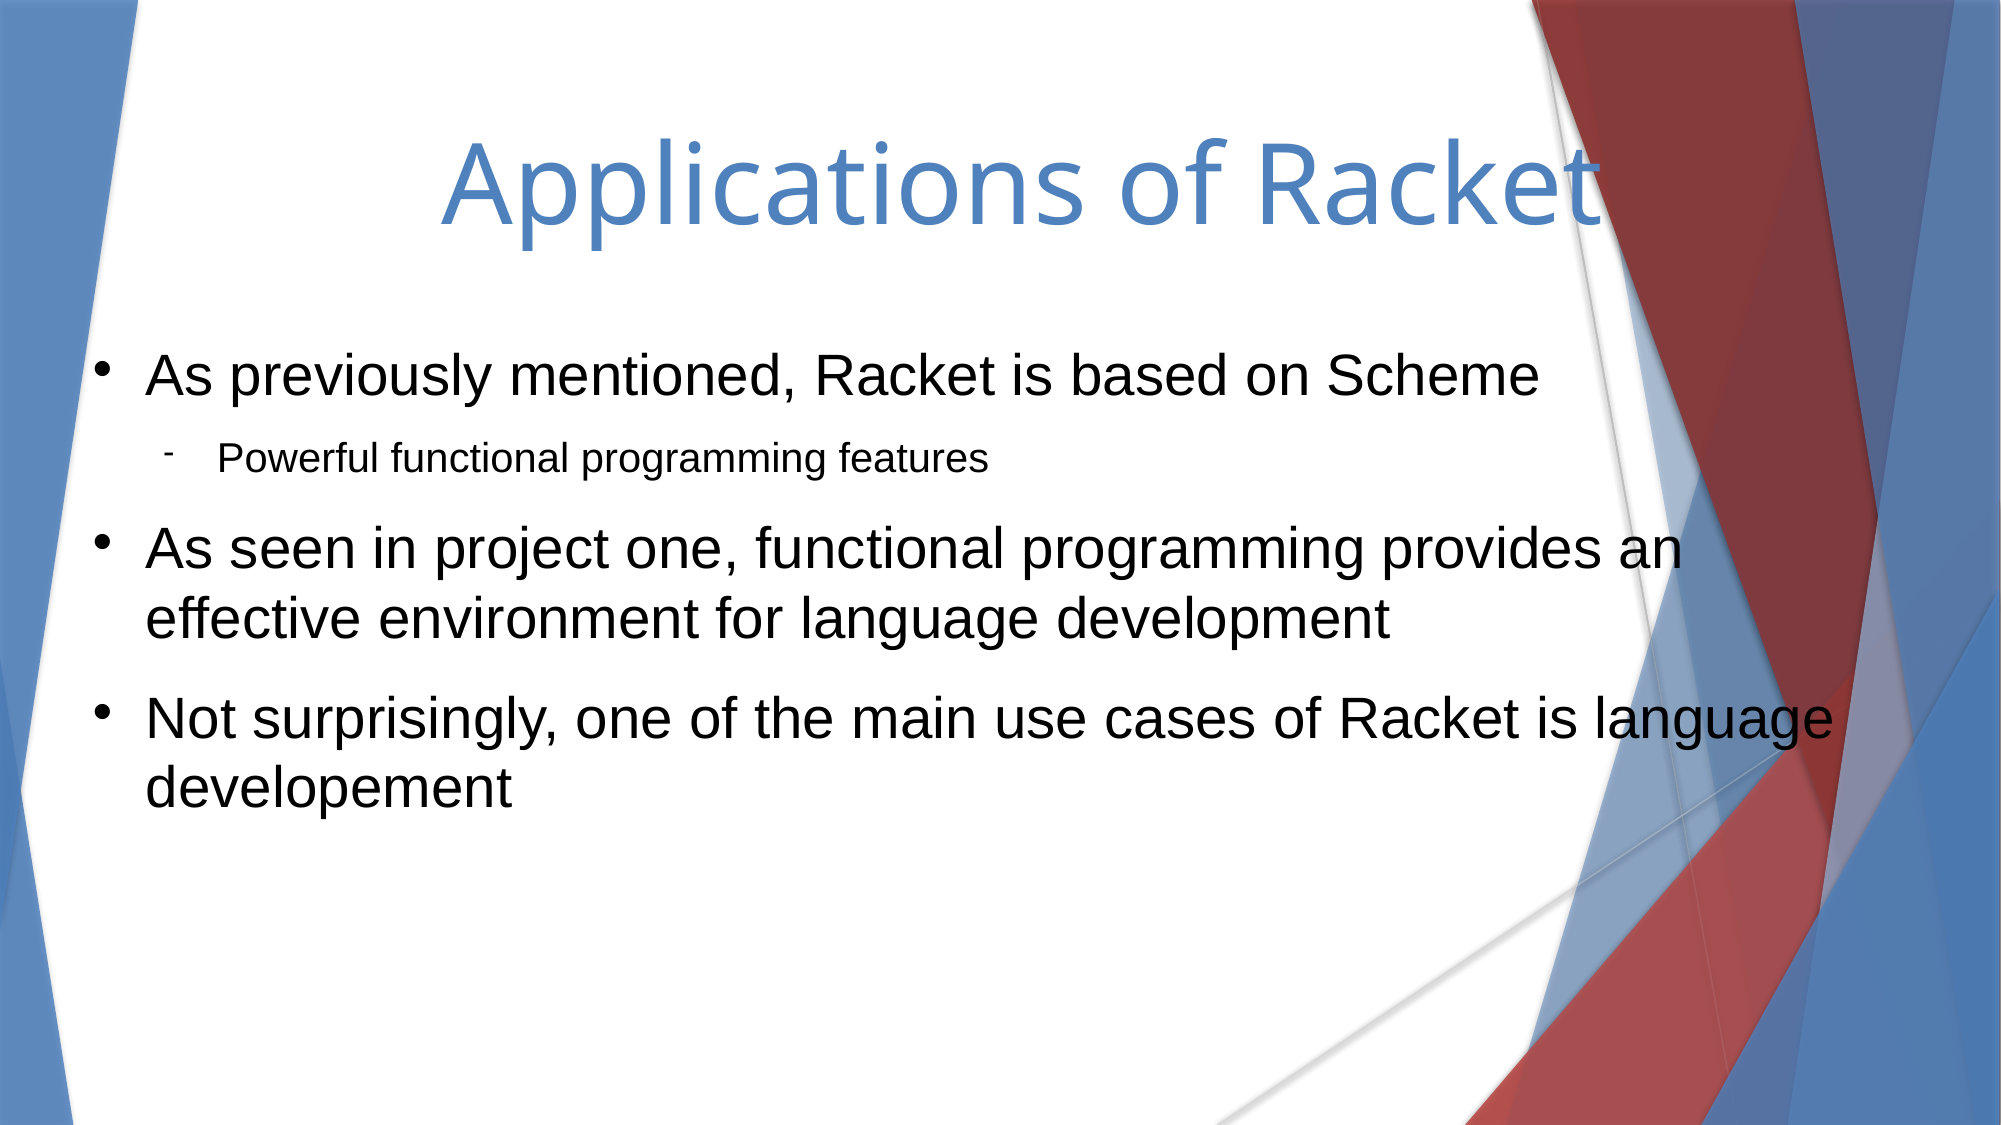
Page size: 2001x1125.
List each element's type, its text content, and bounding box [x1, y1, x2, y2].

text_box As previously mentioned, Racket is based on Scheme Powerful functional programming features As seen in project one, functional programming provides an effective environment for language development Not surprisingly, one of the main use cases of Racket is language developement [75, 337, 1875, 990]
text_box Applications of Racket [330, 45, 1604, 315]
